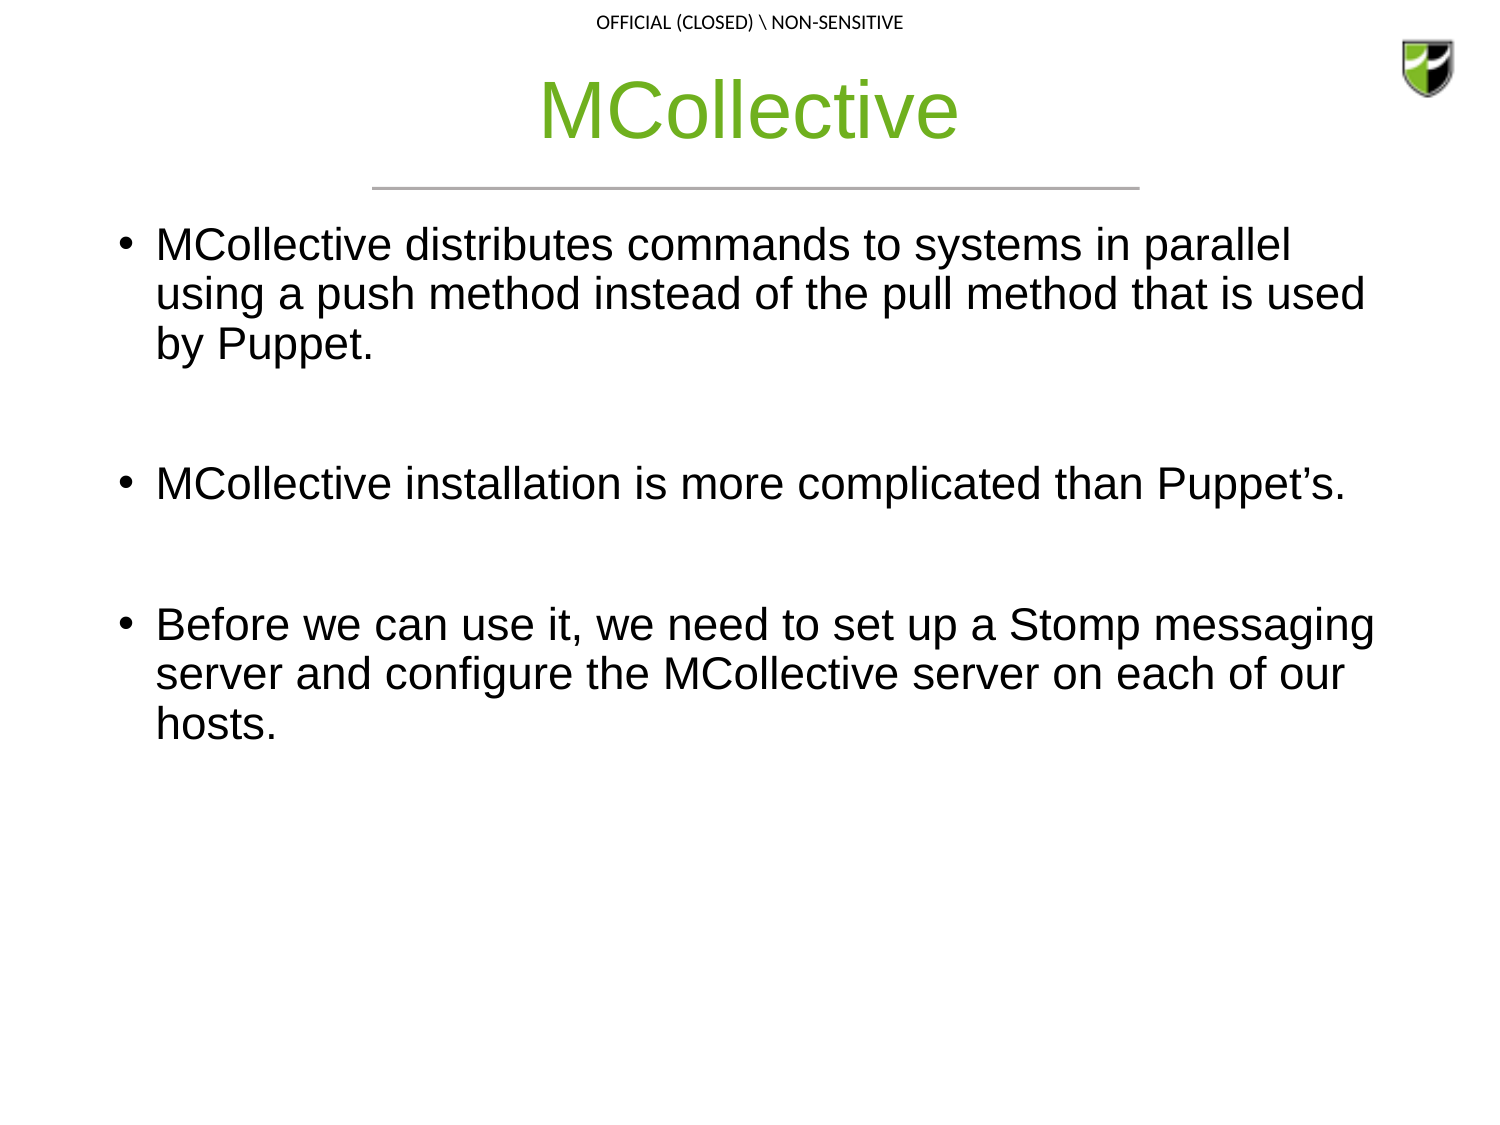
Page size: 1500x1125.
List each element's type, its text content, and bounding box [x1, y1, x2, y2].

list MCollective distributes commands to systems in parallel using a push method instead of the pull method that is used by Puppet. MCollective installation is more complicated than Puppet’s. Before we can use it, we need to set up a Stomp messaging server and configure the MCollective server on each of our hosts. [103, 213, 1397, 958]
title MCollective [137, 59, 1363, 164]
picture [1388, 27, 1472, 113]
